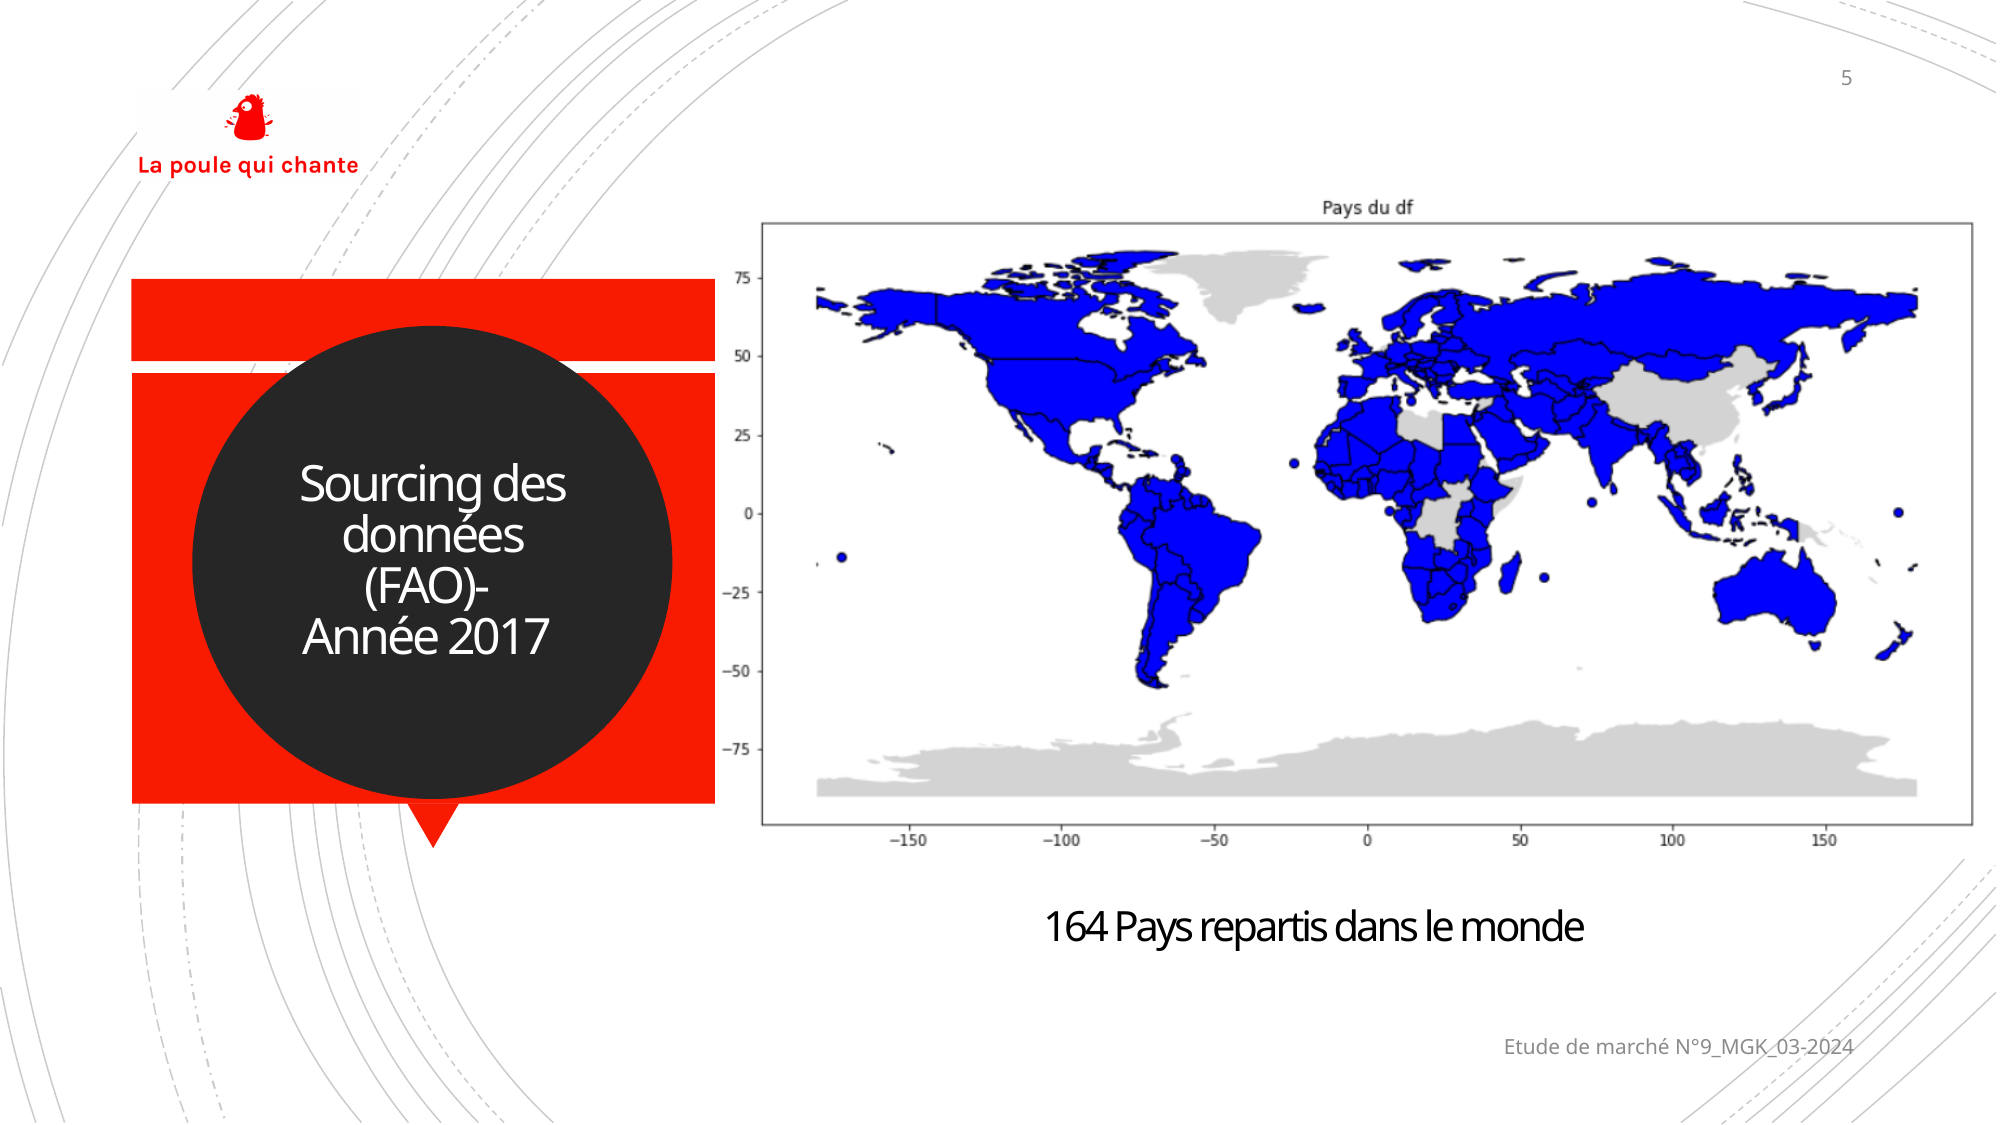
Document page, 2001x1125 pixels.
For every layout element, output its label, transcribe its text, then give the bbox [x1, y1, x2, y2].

footer Etude de marché N°9_MGK_03-2024 [131, 1021, 1869, 1074]
text_box Sourcing des données (FAO)- Année 2017 [206, 340, 659, 785]
text_box 164 Pays repartis dans le monde [761, 860, 1868, 1014]
slide_number 5 [1717, 52, 1868, 105]
picture [137, 90, 360, 181]
picture [715, 187, 2000, 860]
